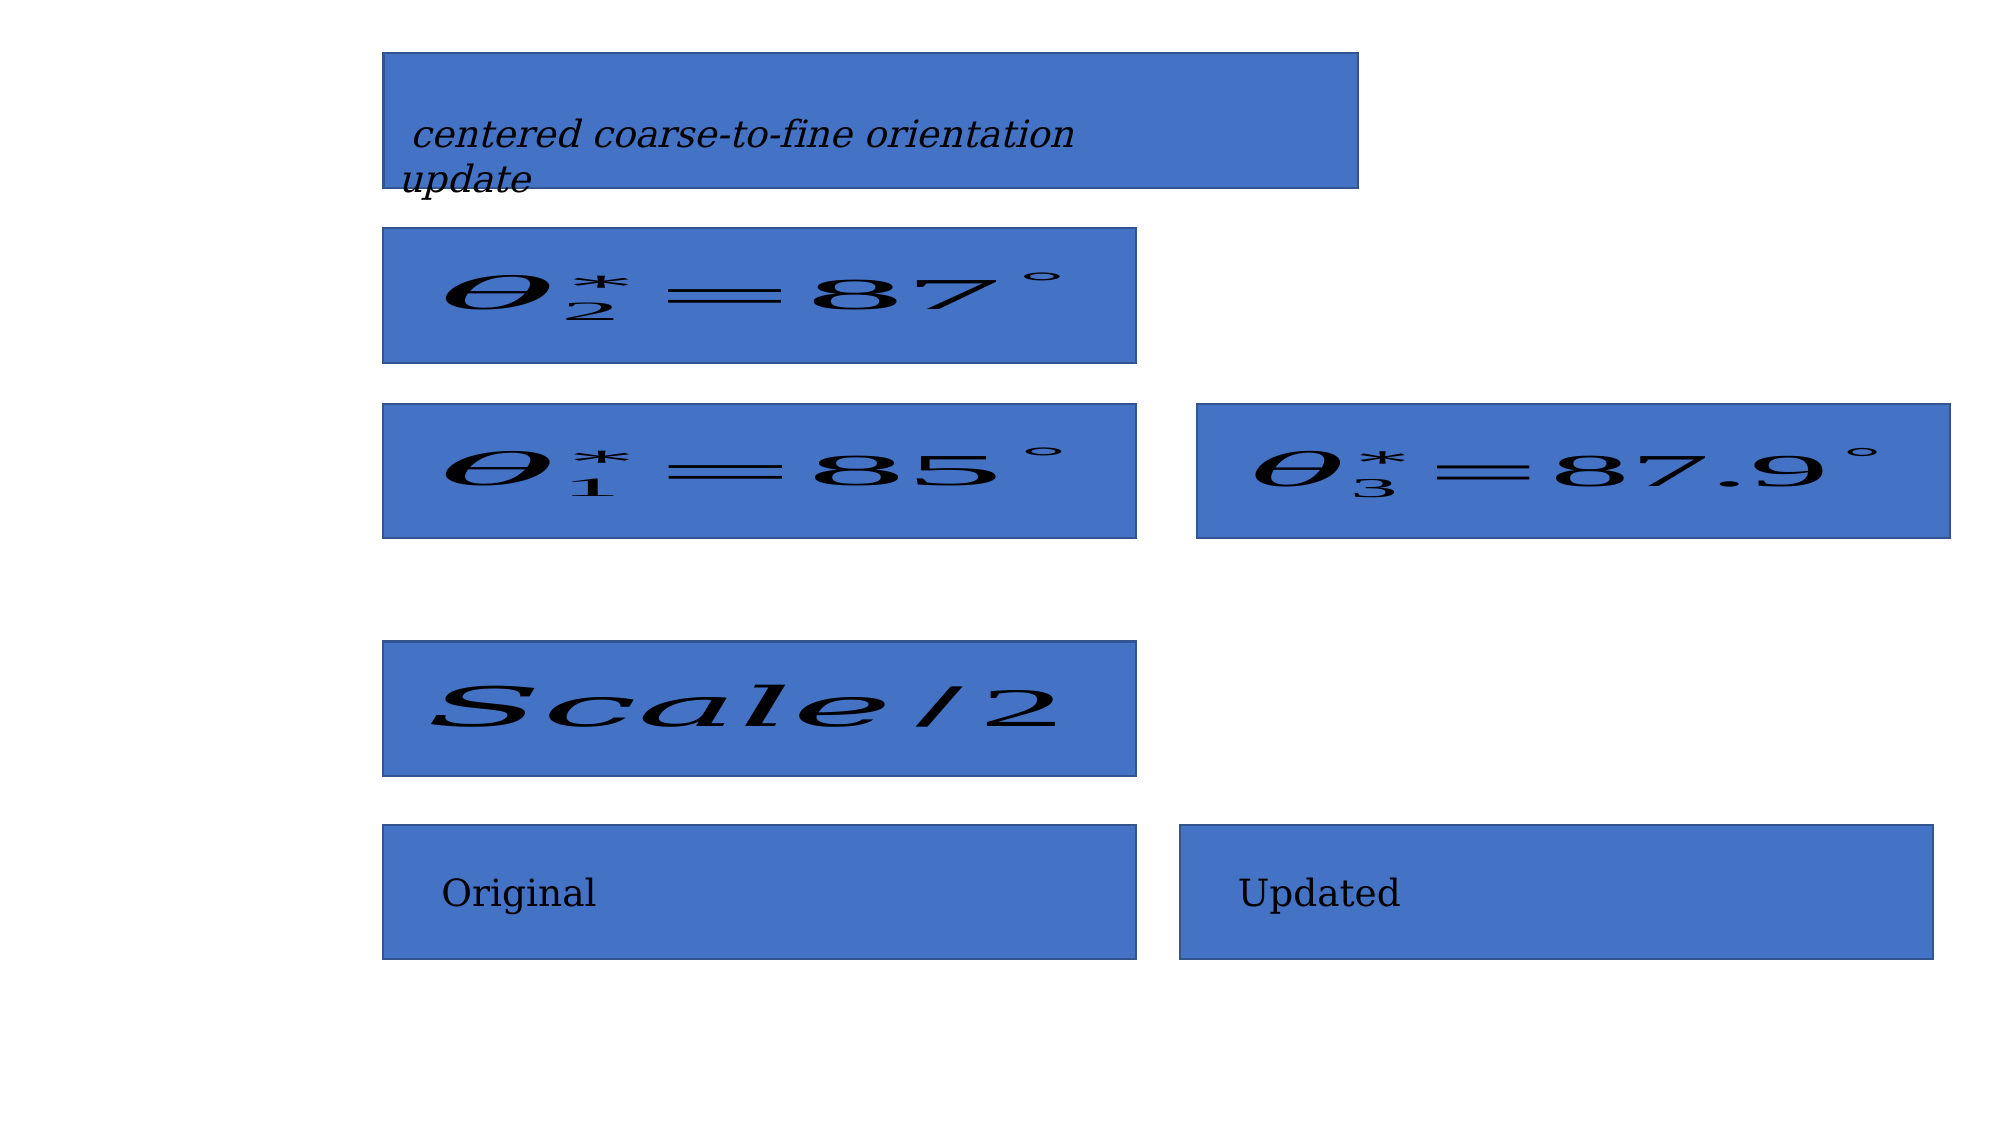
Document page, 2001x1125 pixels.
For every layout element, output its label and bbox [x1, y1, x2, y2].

text_box [382, 824, 1137, 960]
text_box [382, 227, 1137, 364]
text_box [382, 403, 1137, 539]
text_box [382, 640, 1137, 777]
text_box [1179, 824, 1934, 960]
text_box [382, 52, 1359, 189]
text_box [1196, 403, 1951, 539]
